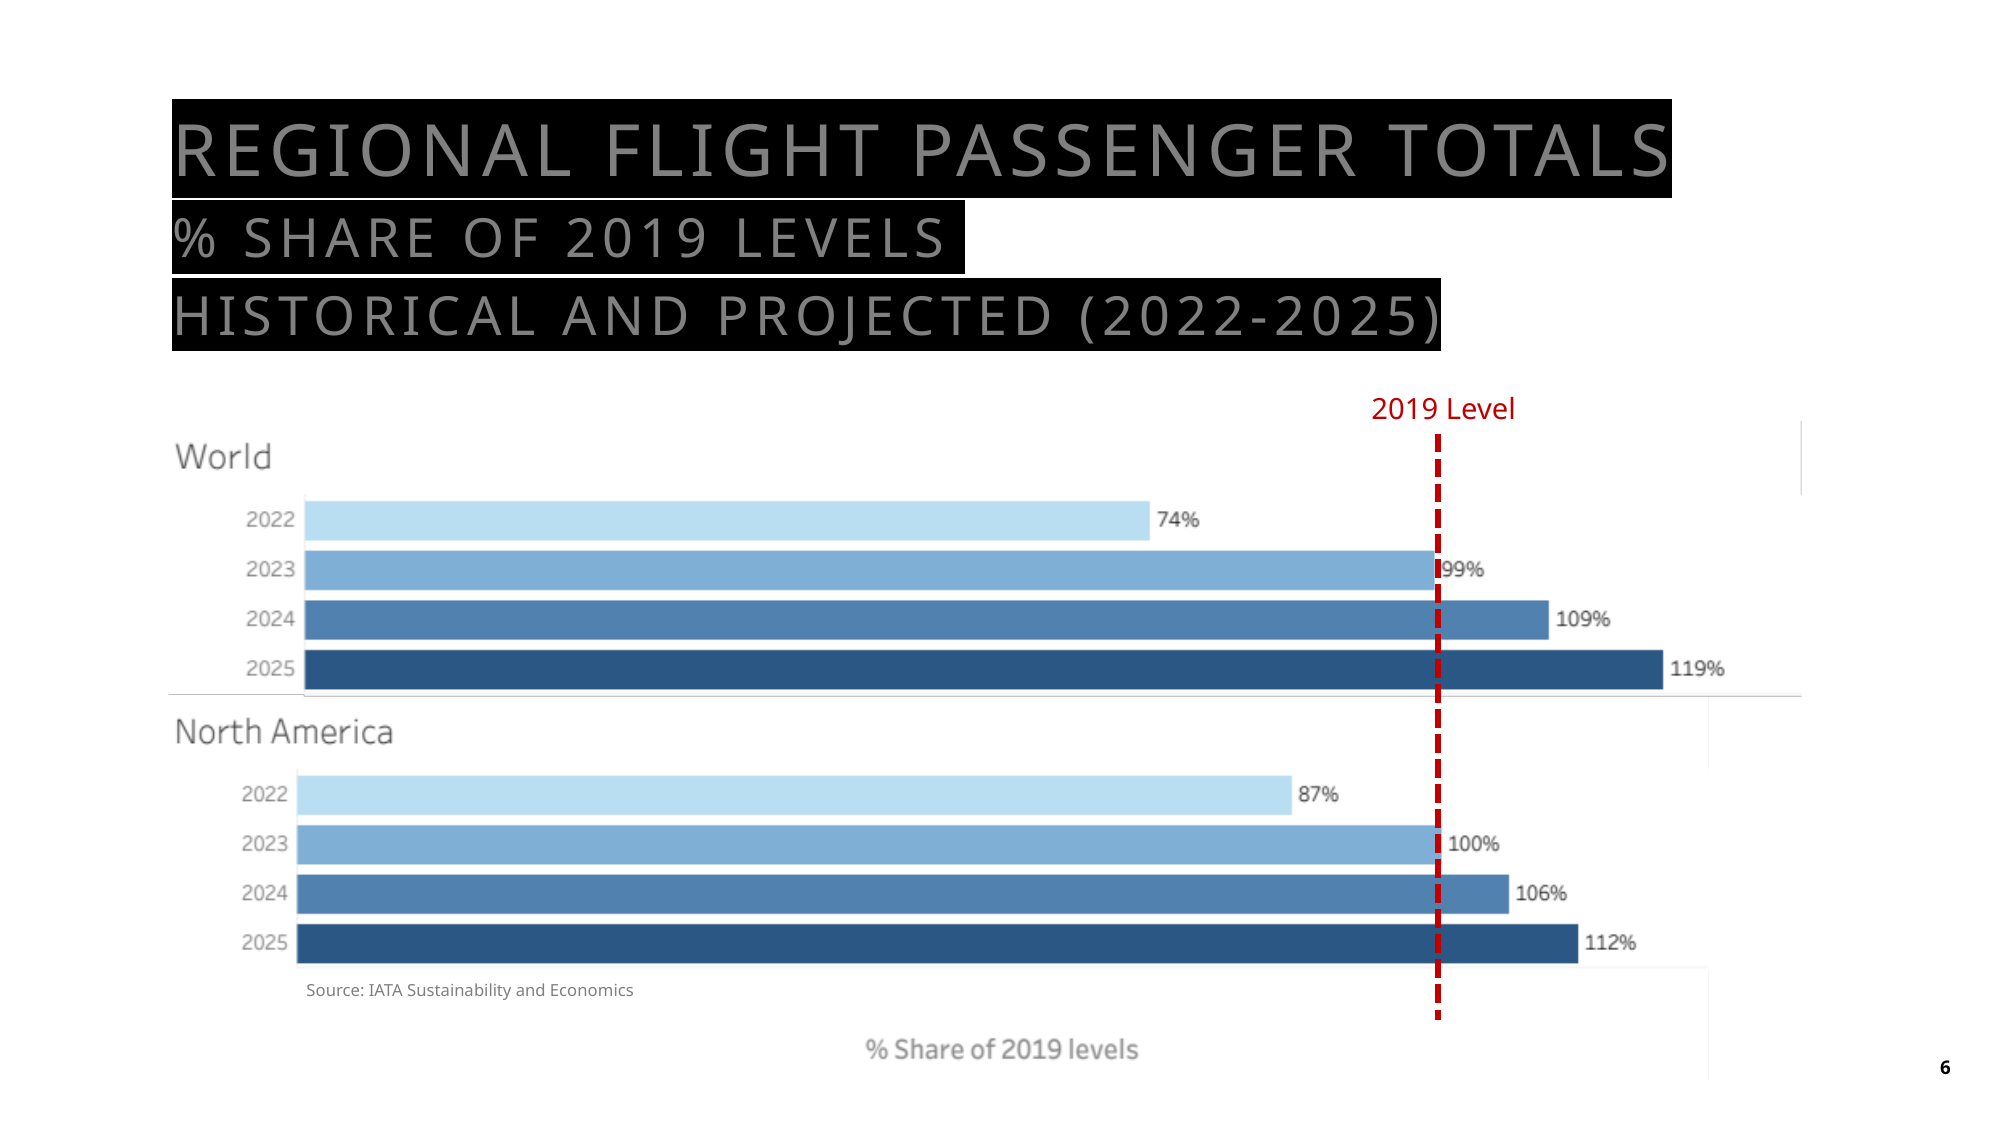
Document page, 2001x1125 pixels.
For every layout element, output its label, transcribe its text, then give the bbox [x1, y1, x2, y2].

title Regional FLIGHT Passenger Totals % Share of 2019 Levels Historical and Projected (2022-2025) [157, 78, 1750, 354]
slide_number 6 [1877, 1038, 1966, 1099]
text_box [168, 383, 1802, 1080]
